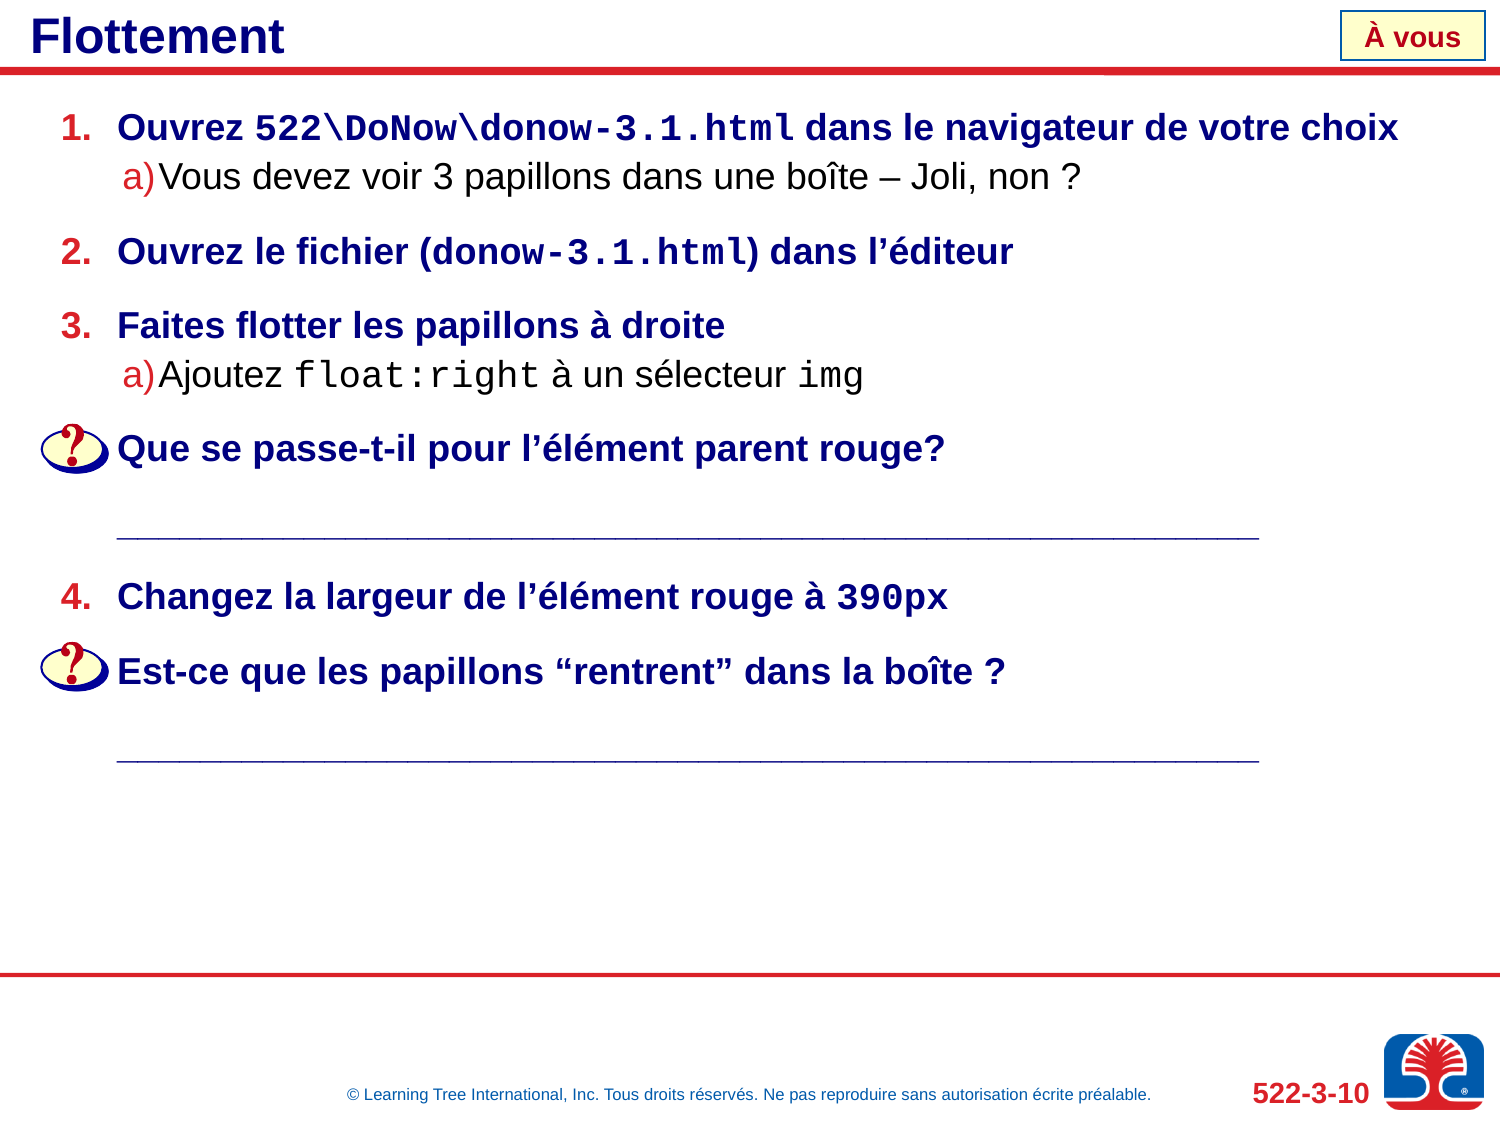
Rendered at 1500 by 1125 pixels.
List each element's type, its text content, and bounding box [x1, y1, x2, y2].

list Ouvrez 522\DoNow\donow-3.1.html dans le navigateur de votre choix Vous devez voir 3 papillons dans une boîte – Joli, non ? Ouvrez le fichier (donow-3.1.html) dans l’éditeur Faites flotter les papillons à droite Ajoutez float:right à un sélecteur img Que se passe-t-il pour l’élément parent rouge? _______________________________________________________ Changez la largeur de l’élément rouge à 390px Est-ce que les papillons “rentrent” dans la boîte ? _______________________________________________________ [45, 95, 1457, 880]
picture [1384, 1034, 1484, 1110]
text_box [41, 423, 104, 469]
title Flottement [0, 0, 1500, 67]
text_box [41, 641, 103, 687]
